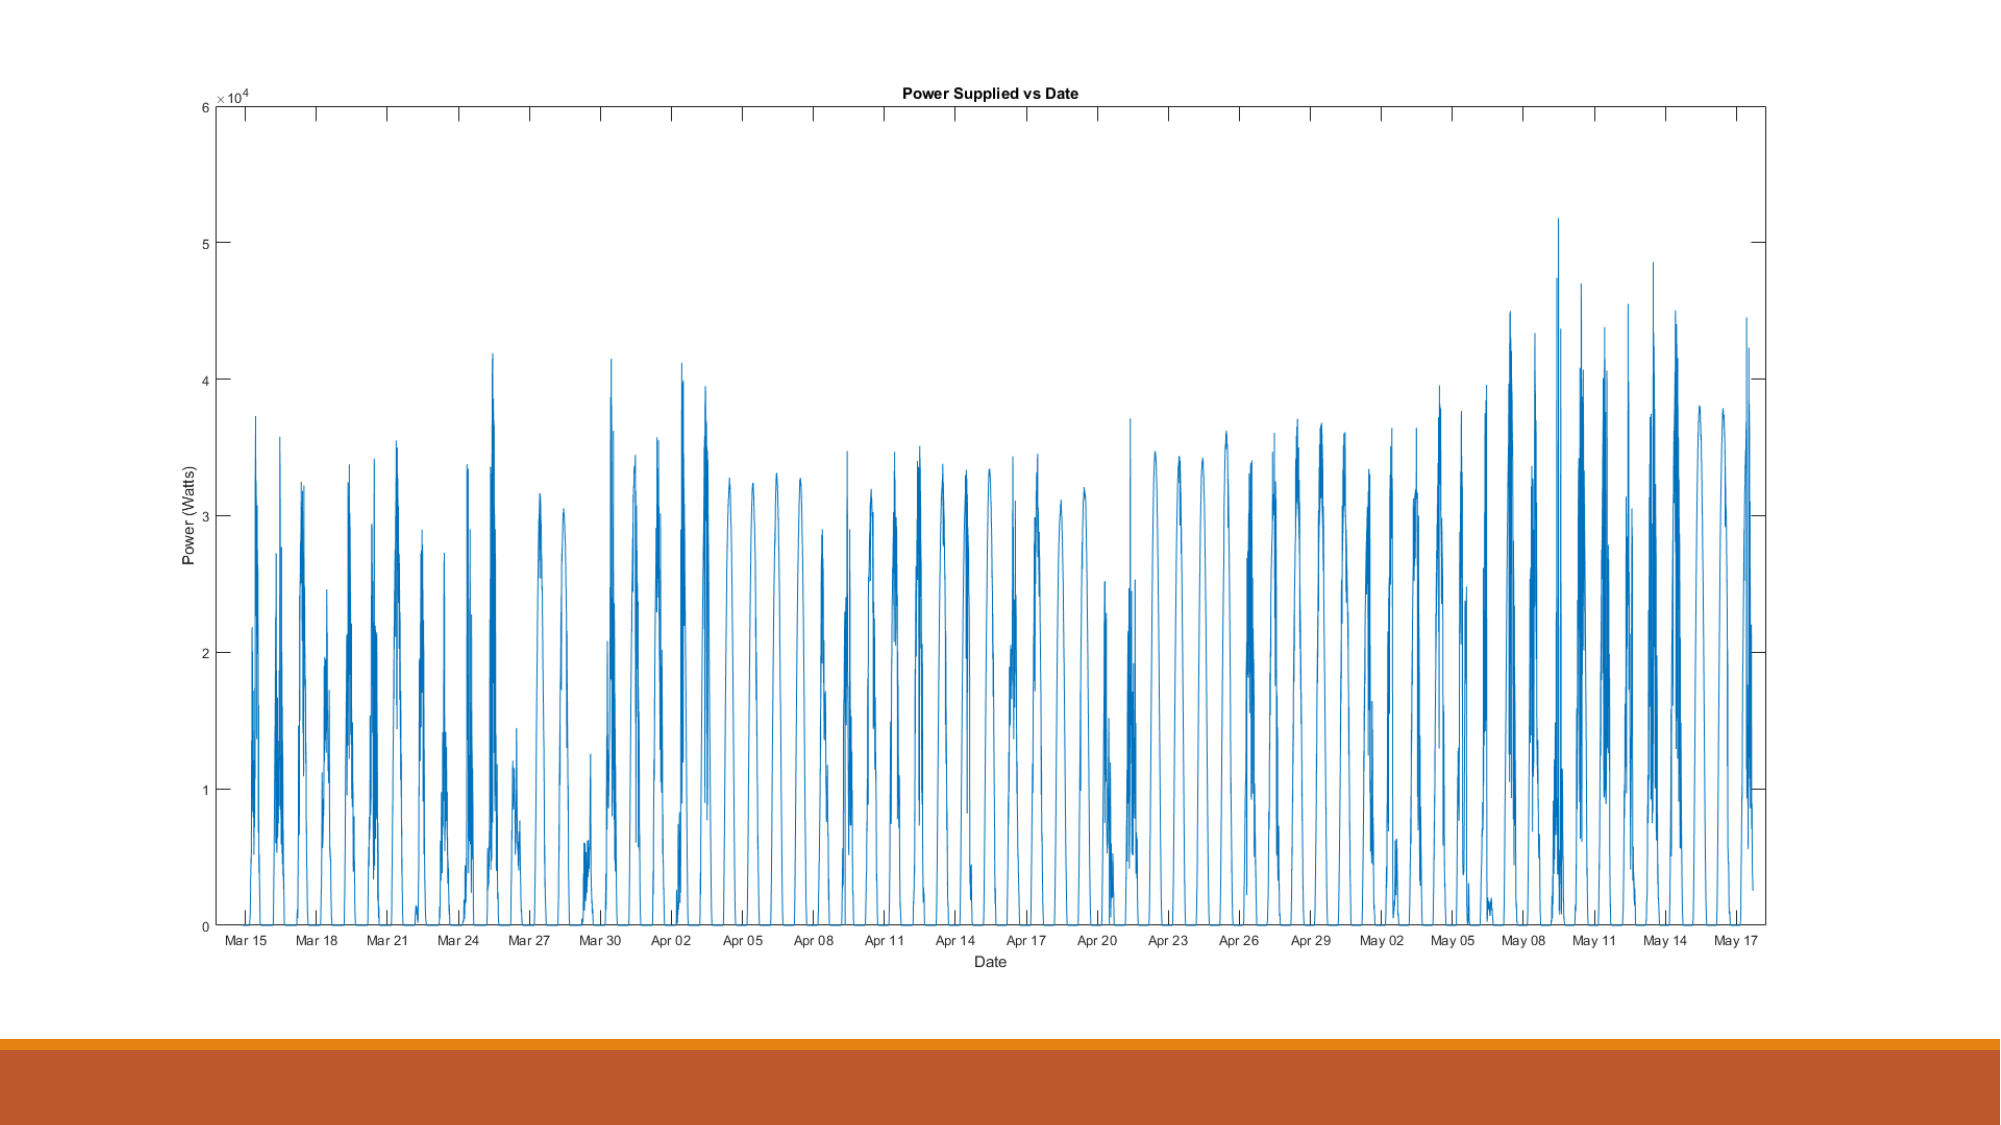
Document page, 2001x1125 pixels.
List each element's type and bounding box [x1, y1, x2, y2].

picture [0, 31, 1956, 1036]
